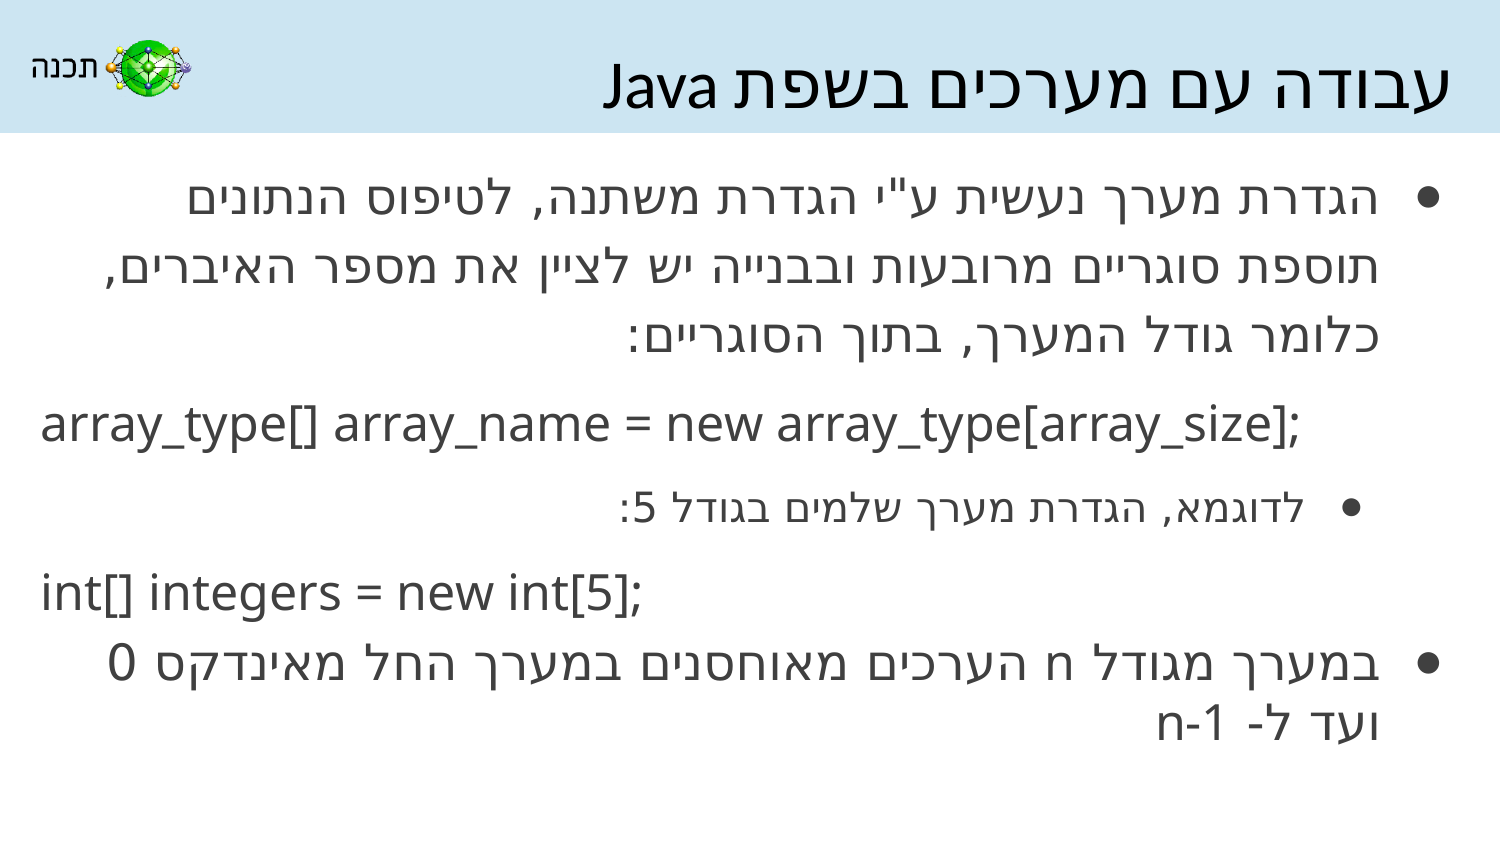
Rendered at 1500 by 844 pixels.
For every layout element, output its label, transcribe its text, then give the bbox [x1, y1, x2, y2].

list הגדרת מערך נעשית ע"י הגדרת משתנה, לטיפוס הנתונים תוספת סוגריים מרובעות ובבנייה יש לציין את מספר האיברים, כלומר גודל המערך, בתוך הסוגריים: array_type[] array_name = new array_type[array_size]; לדוגמא, הגדרת מערך שלמים בגודל 5: int[] integers = new int[5]; במערך מגודל n הערכים מאוחסנים במערך החל מאינדקס 0 ועד ל- n-1 [29, 149, 1468, 789]
title עבודה עם מערכים בשפת Java [375, 33, 1468, 123]
picture [0, 23, 1500, 110]
